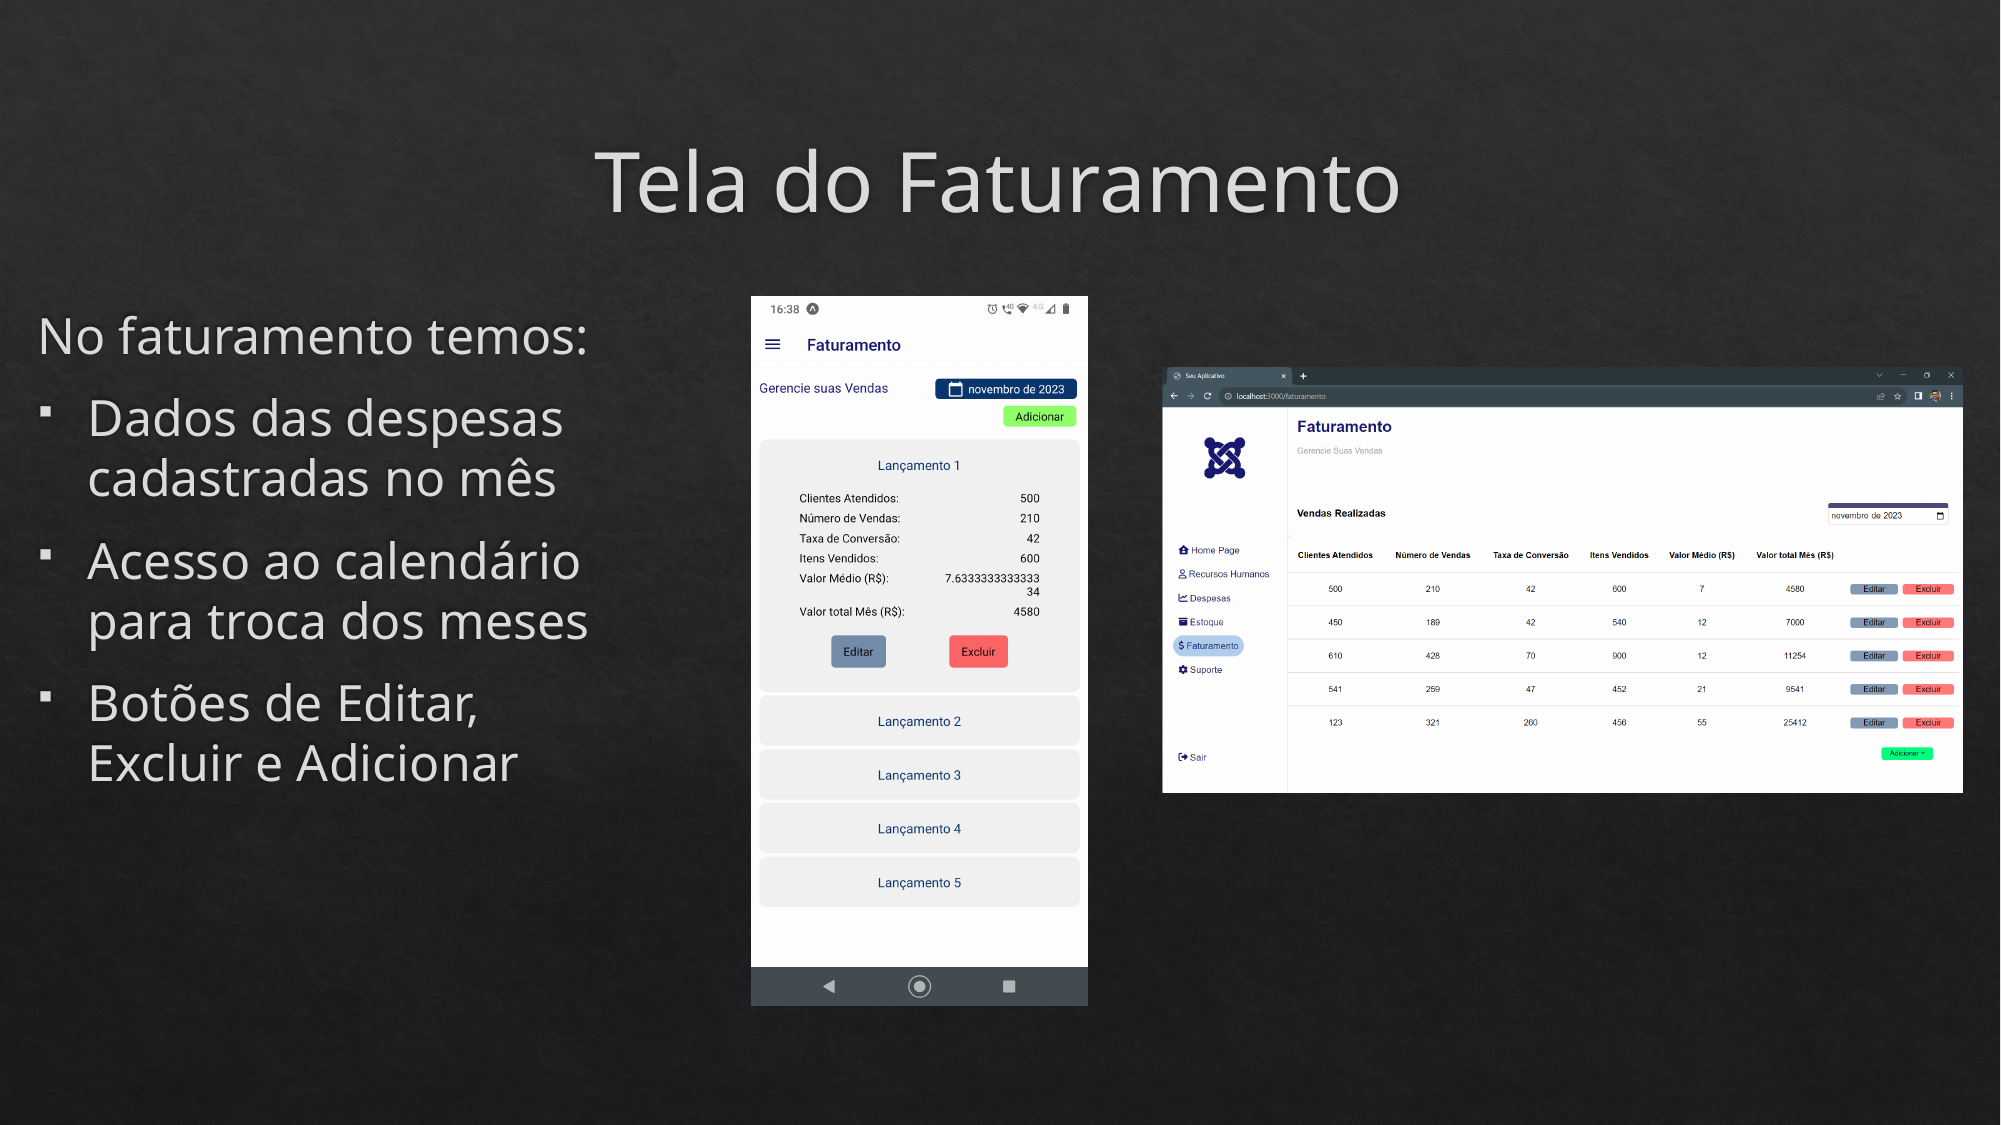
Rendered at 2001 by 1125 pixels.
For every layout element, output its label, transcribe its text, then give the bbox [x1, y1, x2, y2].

picture [1161, 367, 1964, 794]
picture [751, 296, 1088, 1006]
title Tela do Faturamento [149, 99, 1849, 260]
list No faturamento temos: Dados das despesas cadastradas no mês Acesso ao calendário para troca dos meses Botões de Editar, Excluir e Adicionar [16, 296, 629, 865]
